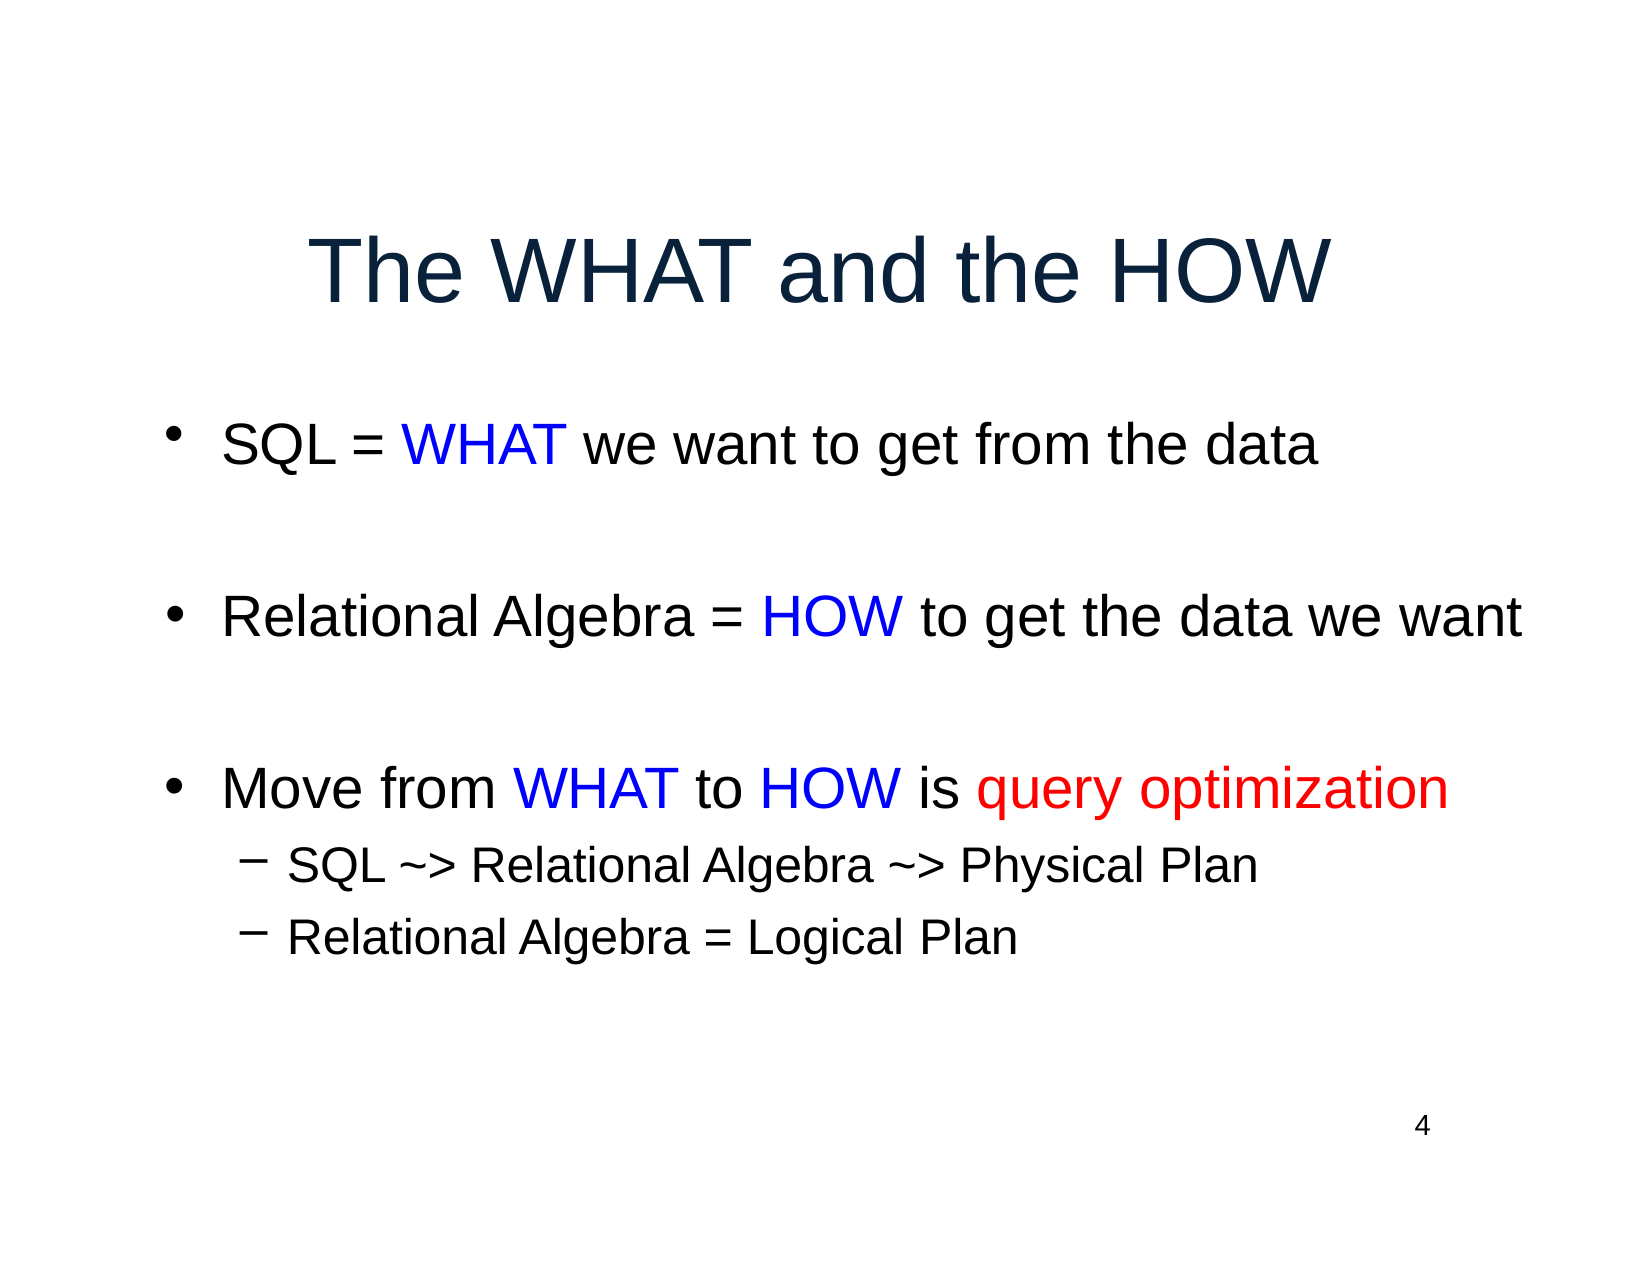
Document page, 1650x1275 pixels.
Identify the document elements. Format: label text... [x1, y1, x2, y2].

text_box 4 [1408, 1107, 1454, 1142]
text_box SQL = WHAT we want to get from the data Relational Algebra = HOW to get the data we want Move from WHAT to HOW is query optimization SQL ~> Relational Algebra ~> Physical Plan Relational Algebra = Logical Plan [162, 403, 1531, 965]
title The WHAT and the HOW [305, 209, 1345, 403]
